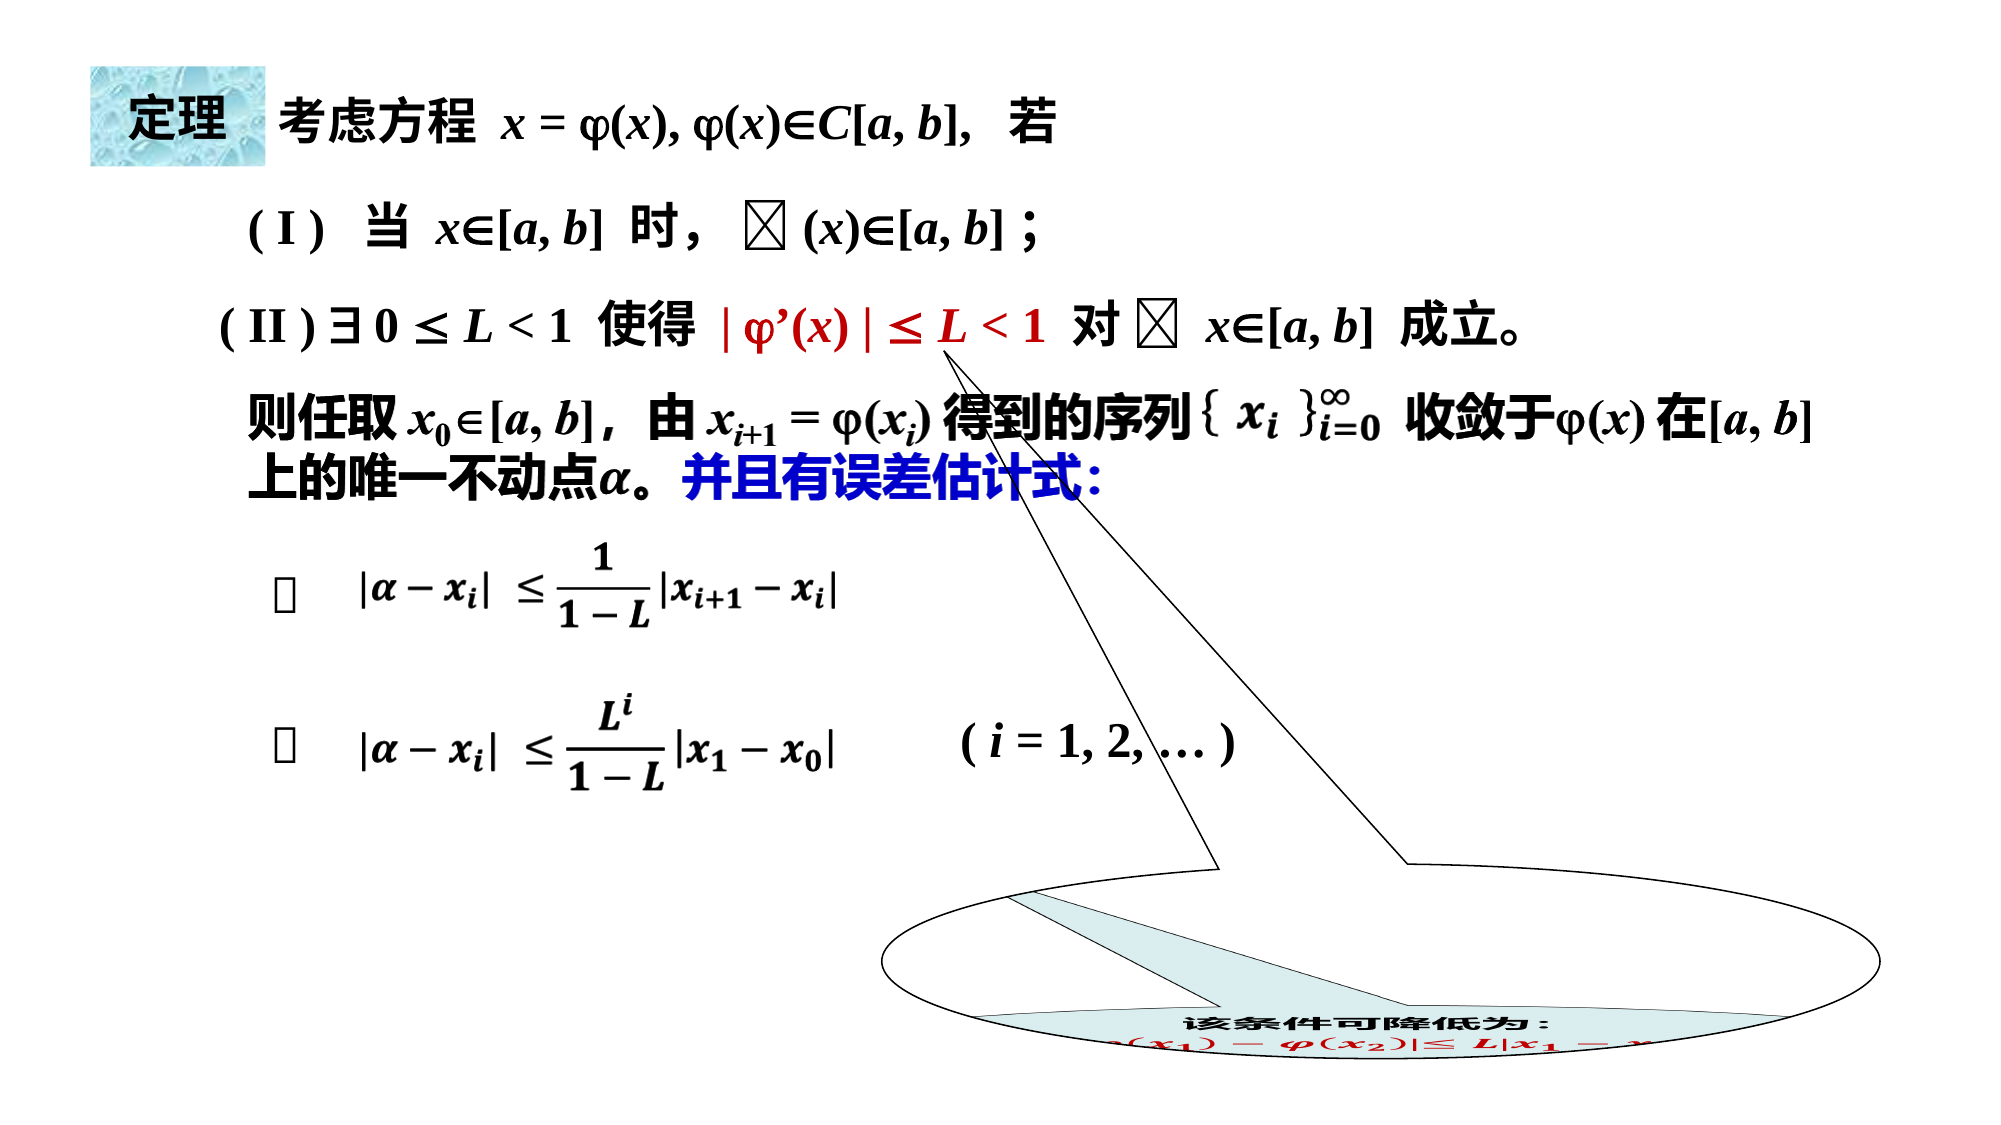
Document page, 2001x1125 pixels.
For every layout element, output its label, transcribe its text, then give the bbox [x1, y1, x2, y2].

text_box [1045, 542, 1241, 679]
text_box [881, 745, 1881, 1059]
text_box ( II )  0  L < 1 使得 | ’(x) |  L < 1 对  x[a, b] 成立。 [204, 285, 1565, 361]
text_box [255, 530, 875, 654]
text_box ( I ) 当 x[a, b] 时， (x)[a, b]； [232, 187, 1083, 263]
text_box [943, 350, 962, 370]
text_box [90, 66, 1089, 167]
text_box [255, 680, 1296, 803]
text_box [232, 372, 1851, 531]
